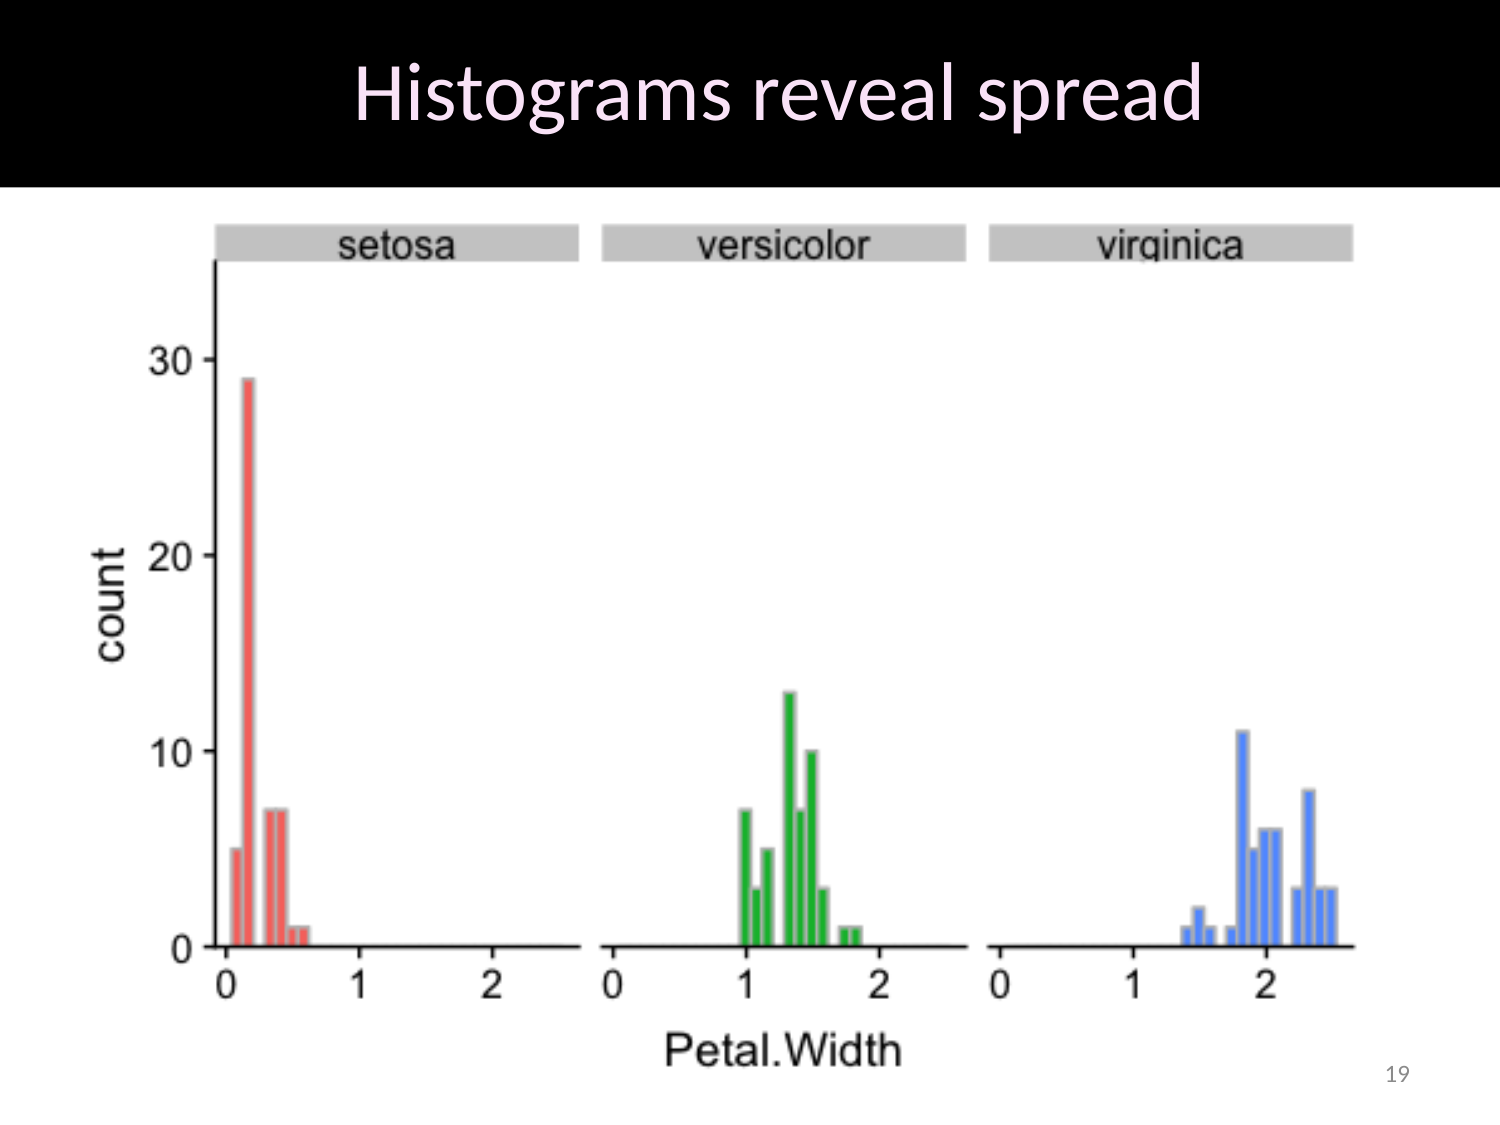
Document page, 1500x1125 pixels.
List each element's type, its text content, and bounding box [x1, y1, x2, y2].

picture [53, 201, 1377, 1103]
slide_number 19 [1380, 1042, 1425, 1103]
title Histograms reveal spread [0, 0, 1500, 188]
